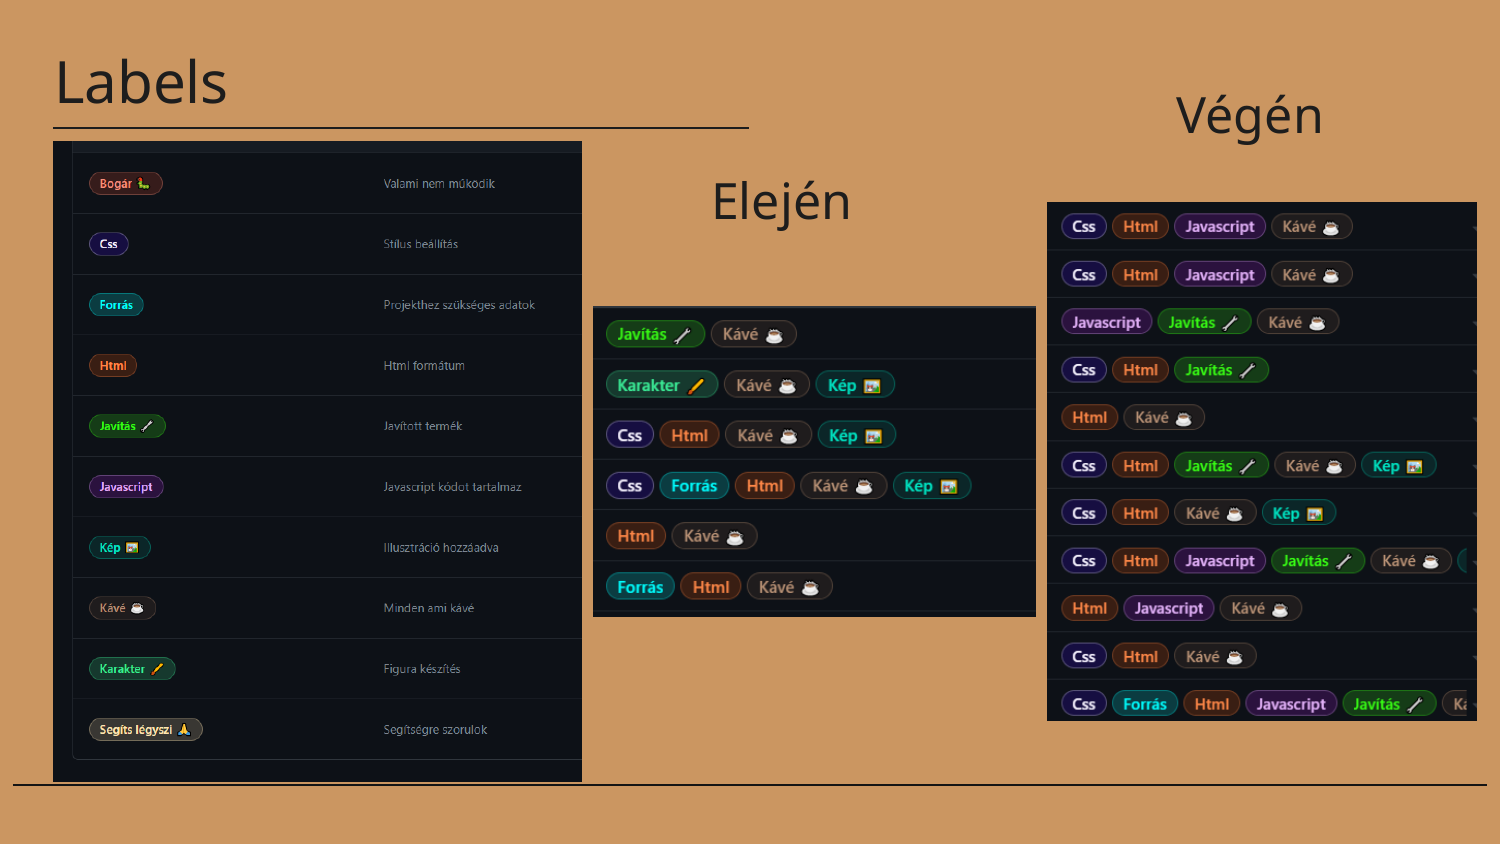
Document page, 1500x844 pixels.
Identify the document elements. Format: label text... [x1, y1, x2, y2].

title Labels [39, 33, 1306, 128]
picture [52, 141, 583, 783]
text_box Végén [1161, 57, 1363, 200]
picture [1047, 202, 1477, 722]
picture [593, 306, 1036, 618]
text_box Elején [696, 141, 888, 293]
